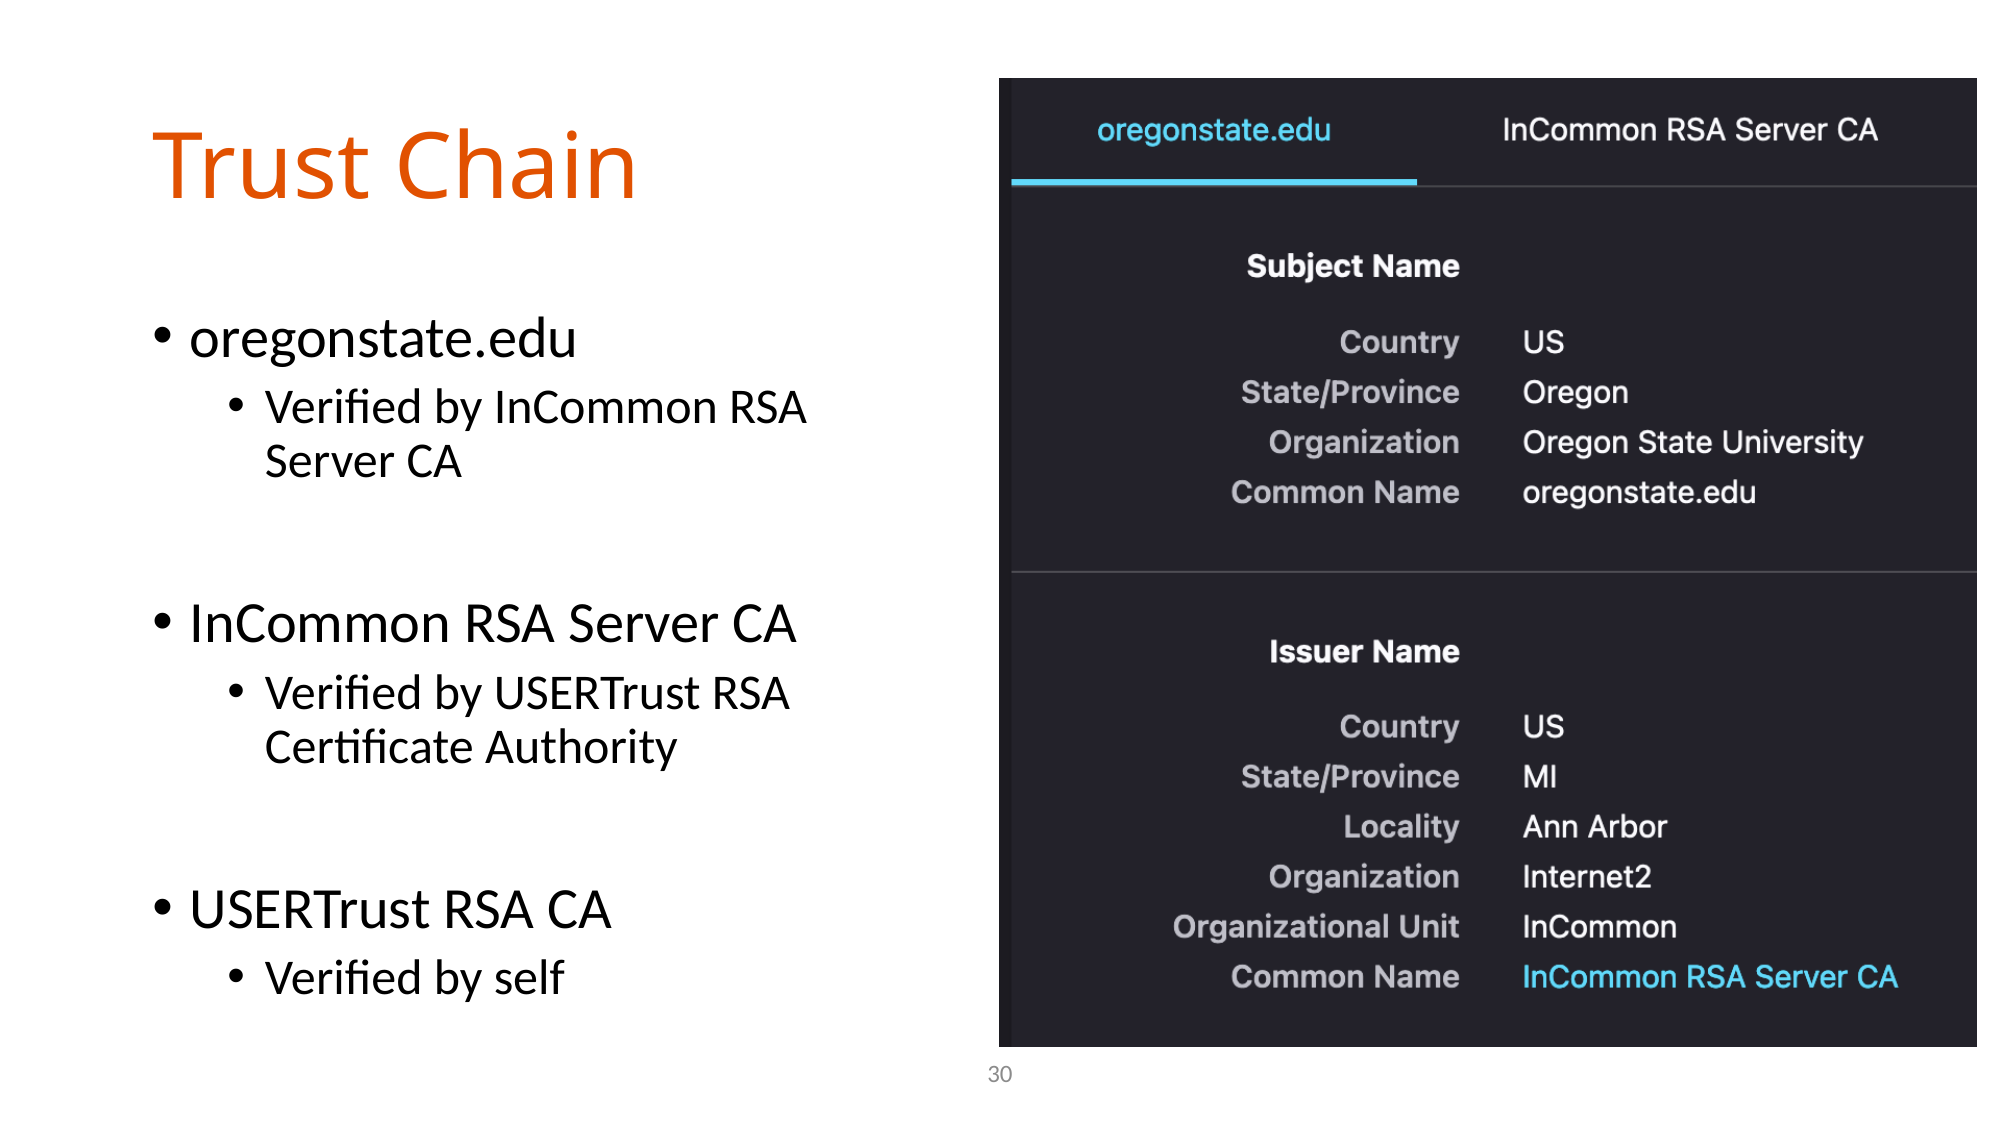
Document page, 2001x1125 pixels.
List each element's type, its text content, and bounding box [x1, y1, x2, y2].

title Trust Chain [137, 59, 1863, 278]
picture [999, 78, 1978, 1047]
slide_number 30 [774, 1042, 1225, 1103]
list oregonstate.edu Verified by InCommon RSA Server CA InCommon RSA Server CA Verified by USERTrust RSA Certificate Authority USERTrust RSA CA Verified by self [137, 299, 957, 1014]
